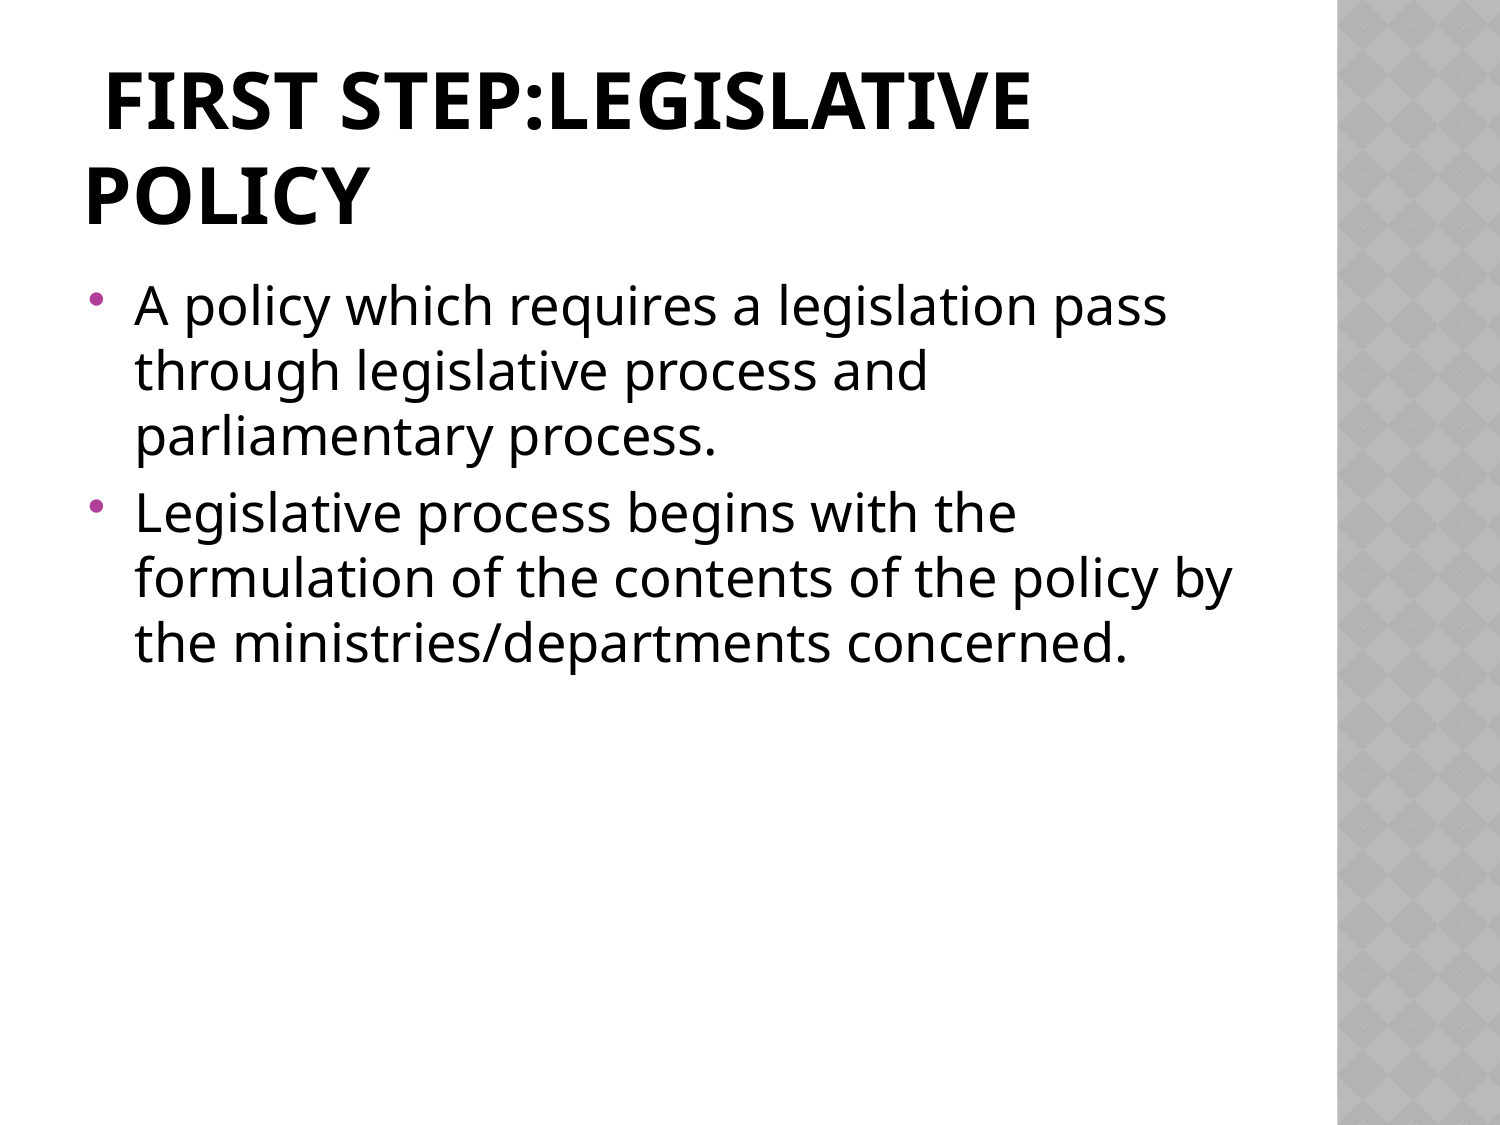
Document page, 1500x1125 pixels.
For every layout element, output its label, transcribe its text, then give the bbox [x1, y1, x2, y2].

list A policy which requires a legislation pass through legislative process and parliamentary process. Legislative process begins with the formulation of the contents of the policy by the ministries/departments concerned. [75, 264, 1263, 1059]
title First step:Legislative Policy [75, 52, 1263, 240]
